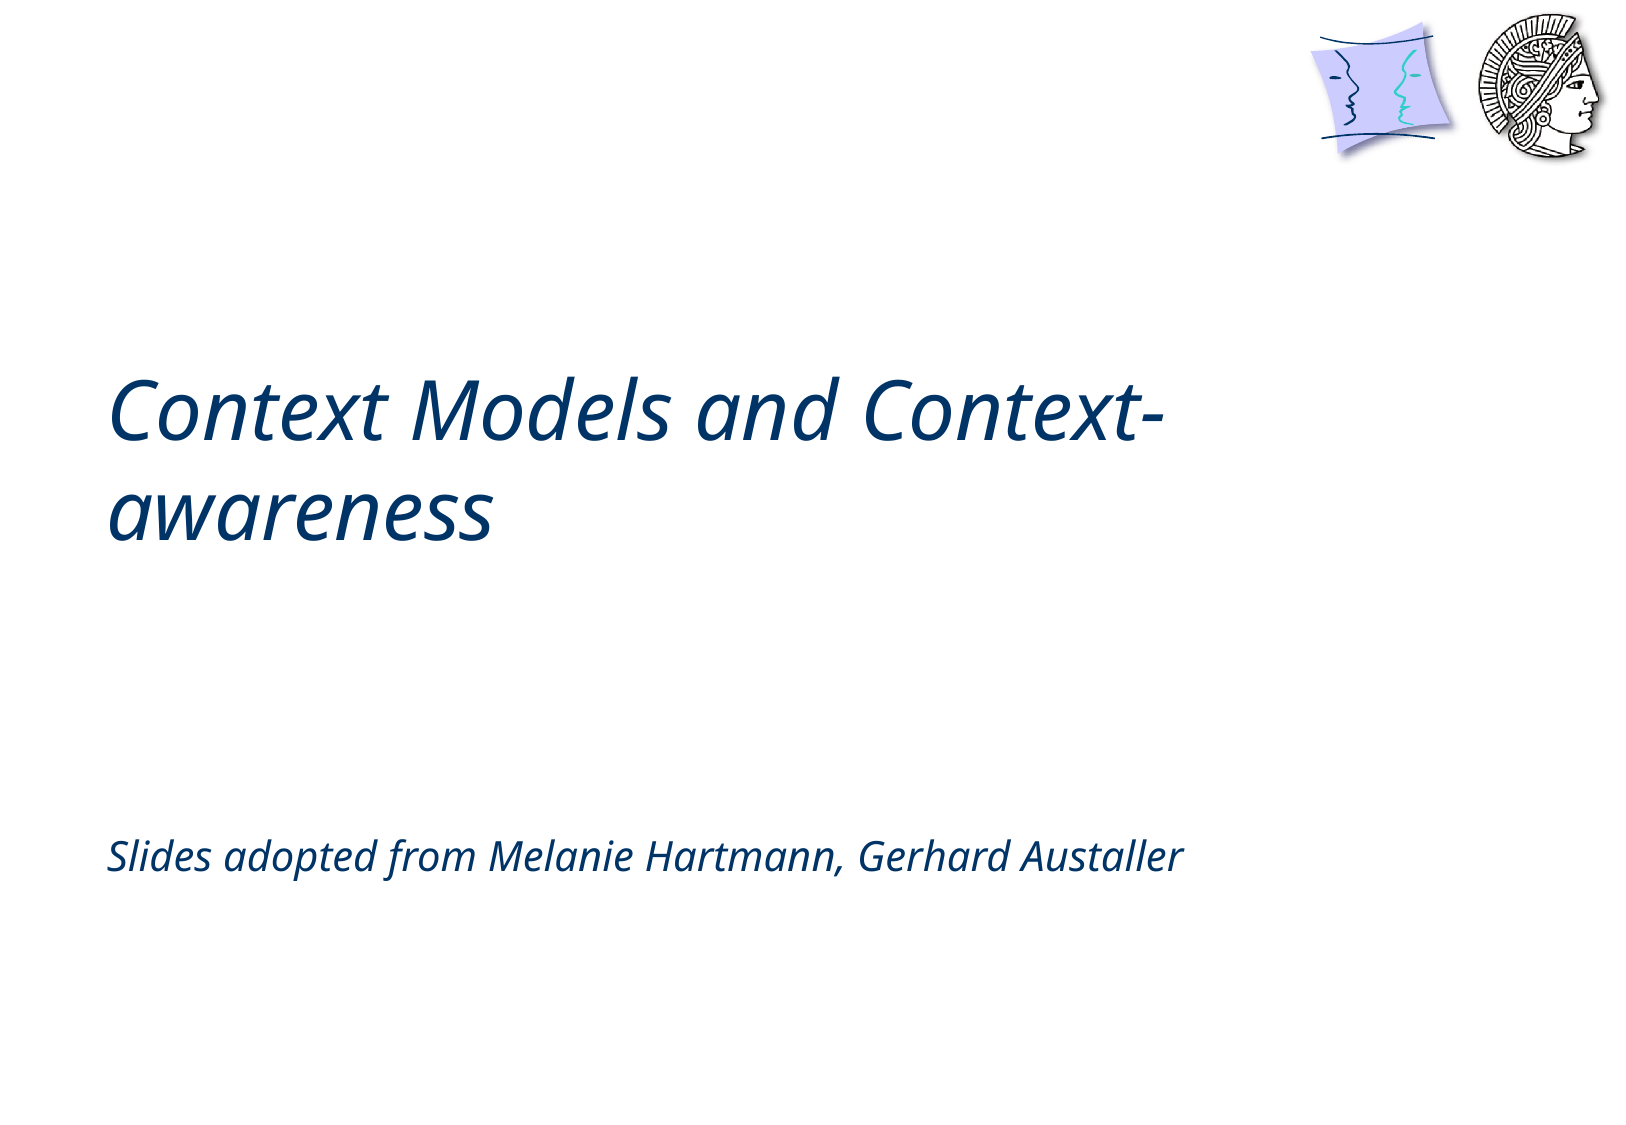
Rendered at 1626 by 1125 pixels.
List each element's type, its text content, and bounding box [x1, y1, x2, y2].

title Context Models and Context-awareness [91, 349, 1474, 575]
subtitle Slides adopted from Melanie Hartmann, Gerhard Austaller [91, 822, 1230, 878]
